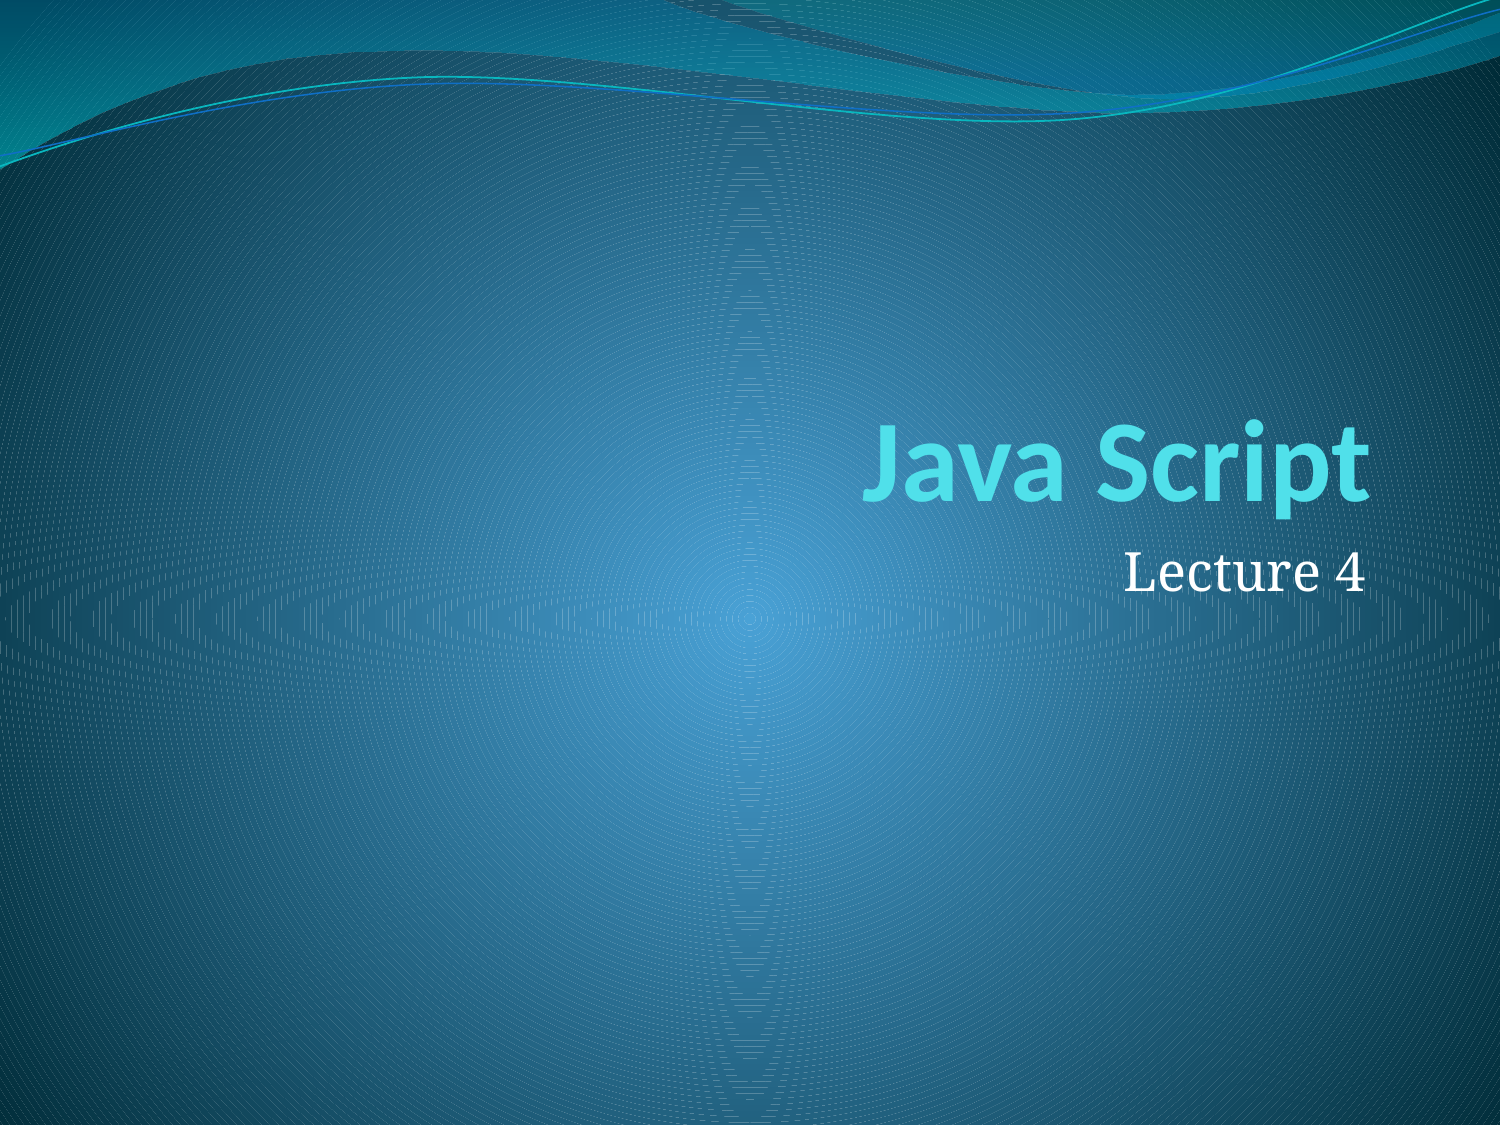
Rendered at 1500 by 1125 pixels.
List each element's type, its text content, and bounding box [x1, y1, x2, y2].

title Java Script [87, 224, 1376, 525]
subtitle Lecture 4 [87, 529, 1376, 818]
